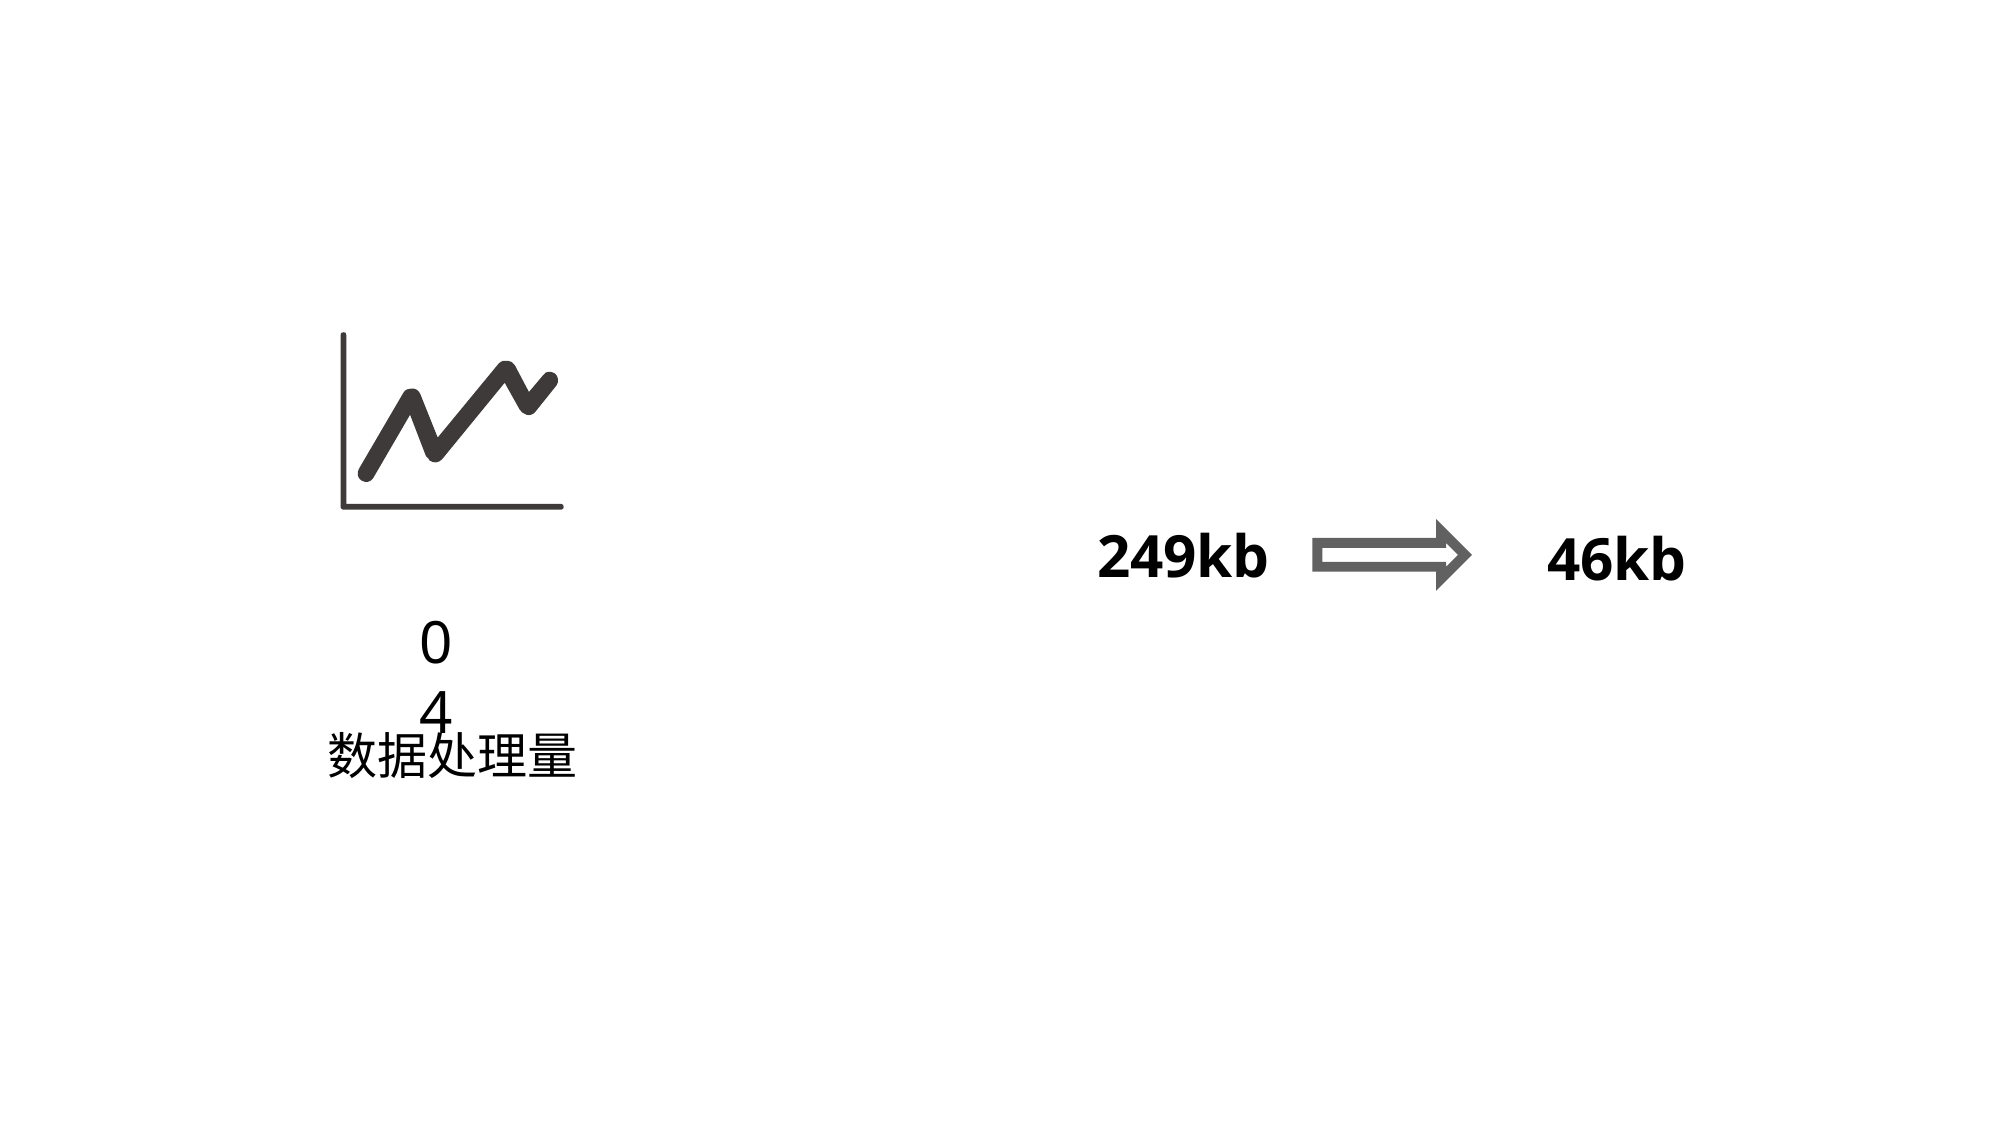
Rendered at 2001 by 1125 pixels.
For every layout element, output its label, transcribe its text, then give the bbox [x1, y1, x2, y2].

text_box 249kb [1082, 512, 1918, 597]
text_box 46kb [1532, 514, 1730, 600]
text_box [1316, 528, 1467, 582]
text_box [223, 332, 681, 793]
